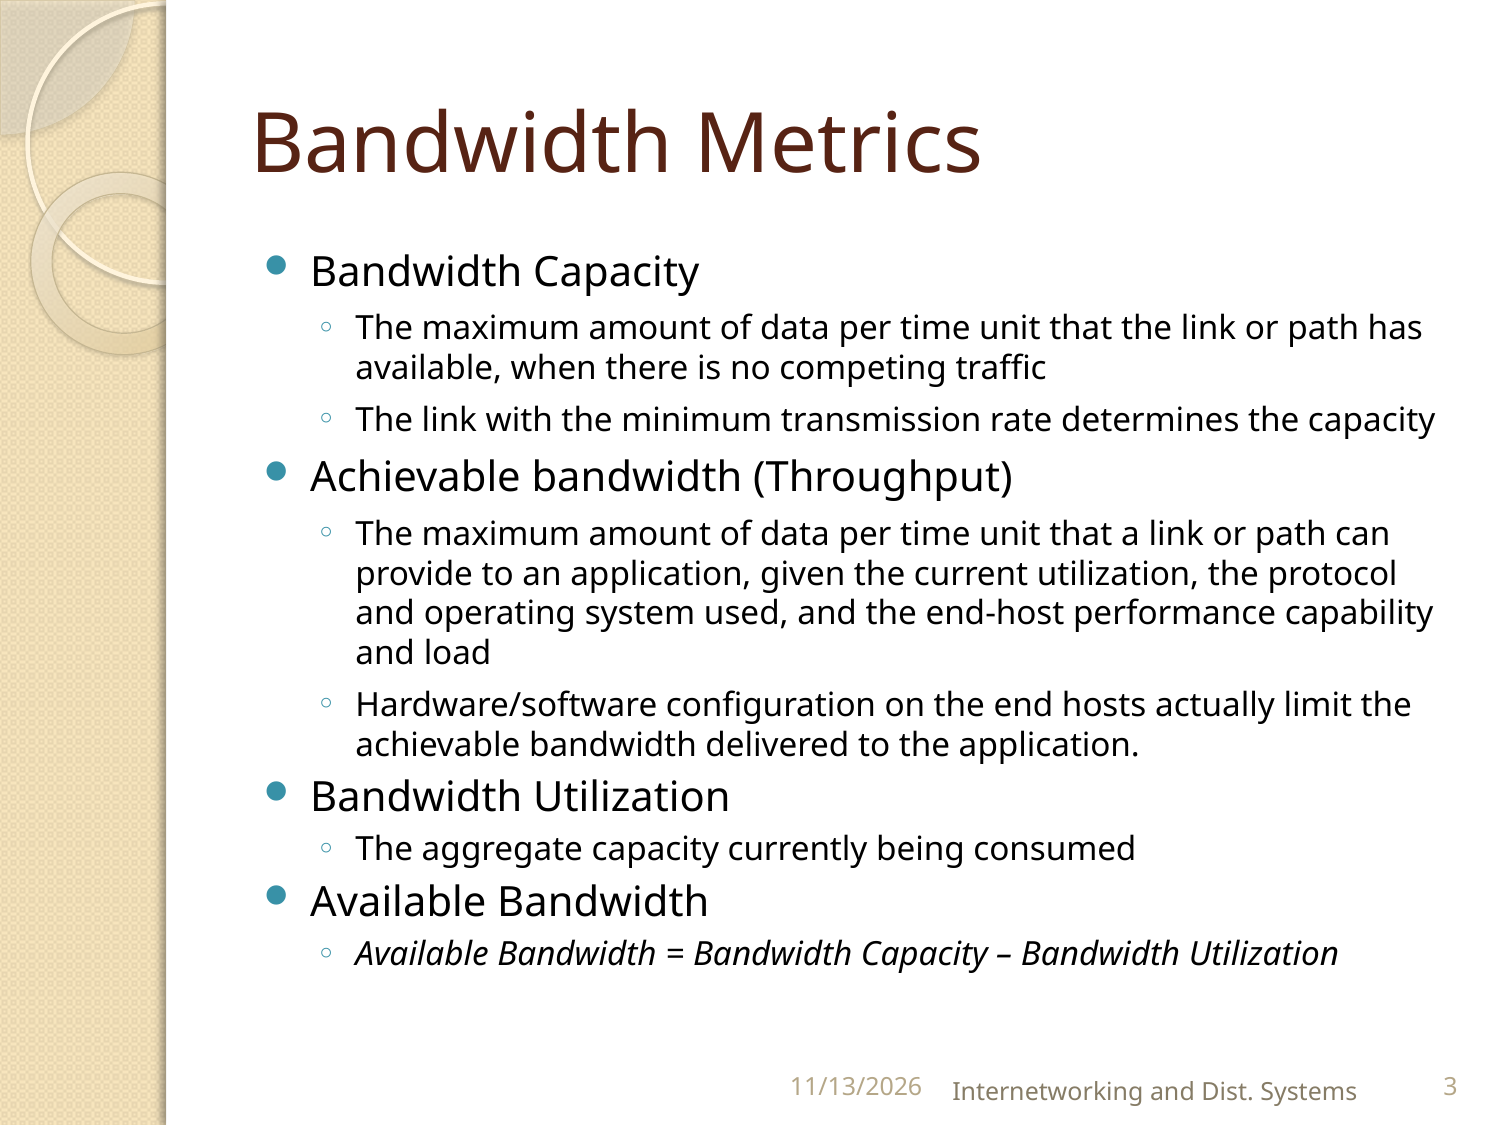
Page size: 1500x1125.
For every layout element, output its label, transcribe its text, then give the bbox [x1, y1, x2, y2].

slide_number 3 [1413, 1034, 1488, 1113]
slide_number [587, 1034, 937, 1113]
footer Internetworking and Dist. Systems [937, 1034, 1413, 1113]
list Bandwidth Capacity The maximum amount of data per time unit that the link or path has available, when there is no competing traffic The link with the minimum transmission rate determines the capacity Achievable bandwidth (Throughput) The maximum amount of data per time unit that a link or path can provide to an application, given the current utilization, the protocol and operating system used, and the end-host performance capability and load Hardware/software configuration on the end hosts actually limit the achievable bandwidth delivered to the application. Bandwidth Utilization The aggregate capacity currently being consumed Available Bandwidth Available Bandwidth = Bandwidth Capacity – Bandwidth Utilization [235, 237, 1466, 1026]
title Bandwidth Metrics [235, 45, 1466, 233]
